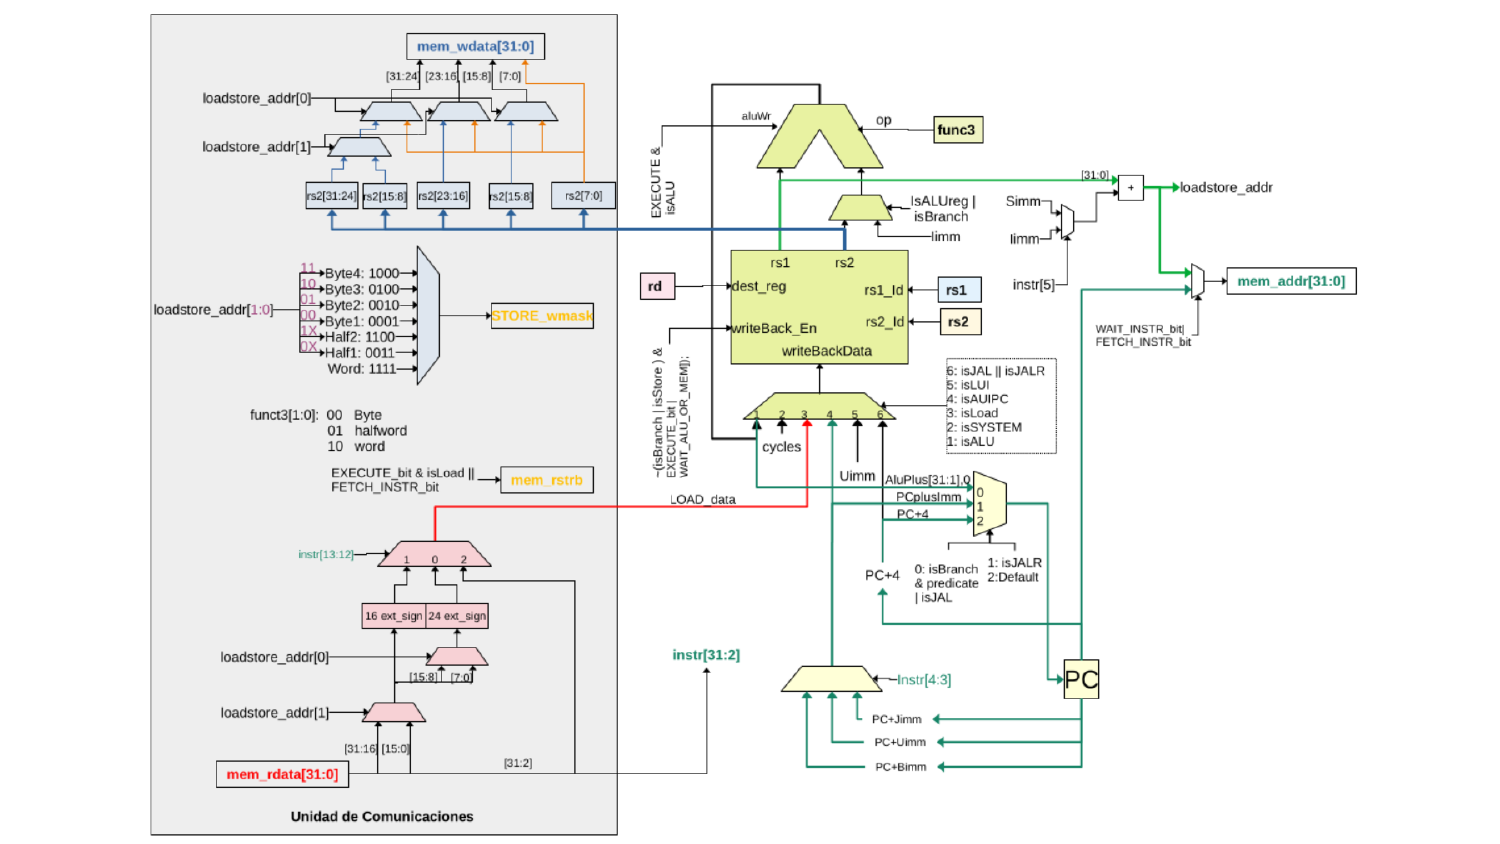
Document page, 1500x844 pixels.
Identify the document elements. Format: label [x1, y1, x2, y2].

picture [136, 0, 1364, 844]
